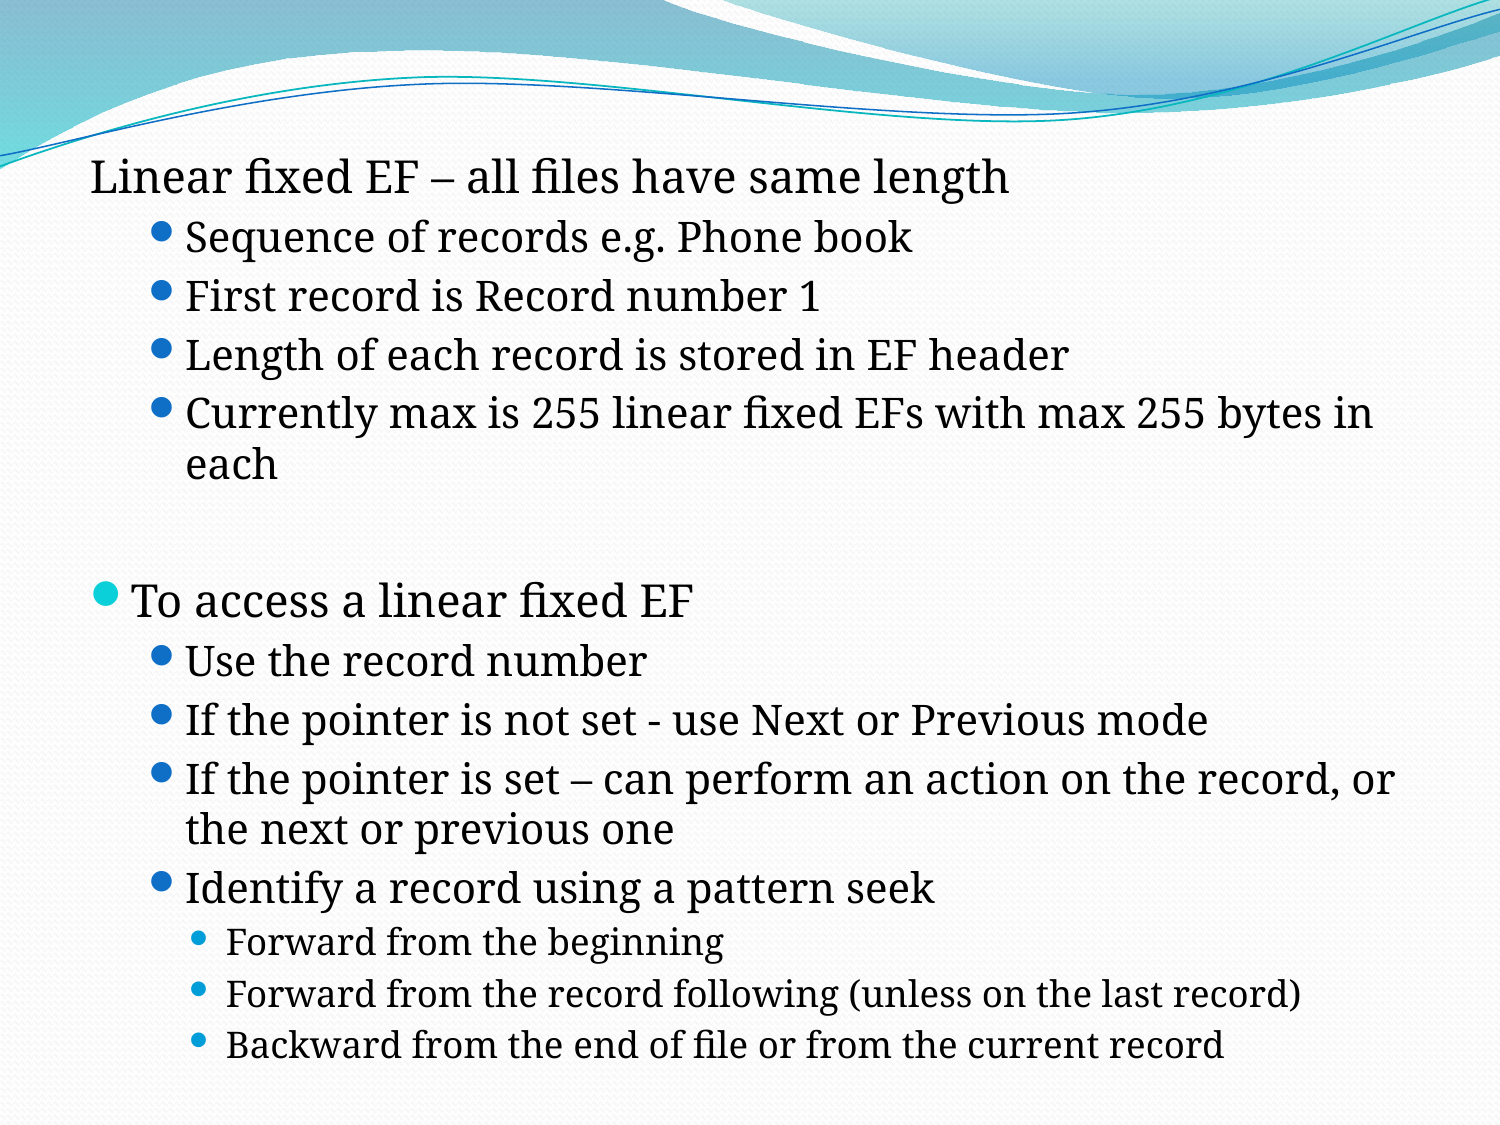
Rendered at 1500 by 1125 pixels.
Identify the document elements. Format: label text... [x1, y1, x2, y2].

list Linear fixed EF – all files have same length Sequence of records e.g. Phone book First record is Record number 1 Length of each record is stored in EF header Currently max is 255 linear fixed EFs with max 255 bytes in each To access a linear fixed EF Use the record number If the pointer is not set - use Next or Previous mode If the pointer is set – can perform an action on the record, or the next or previous one Identify a record using a pattern seek Forward from the beginning Forward from the record following (unless on the last record) Backward from the end of file or from the current record [75, 140, 1425, 1079]
